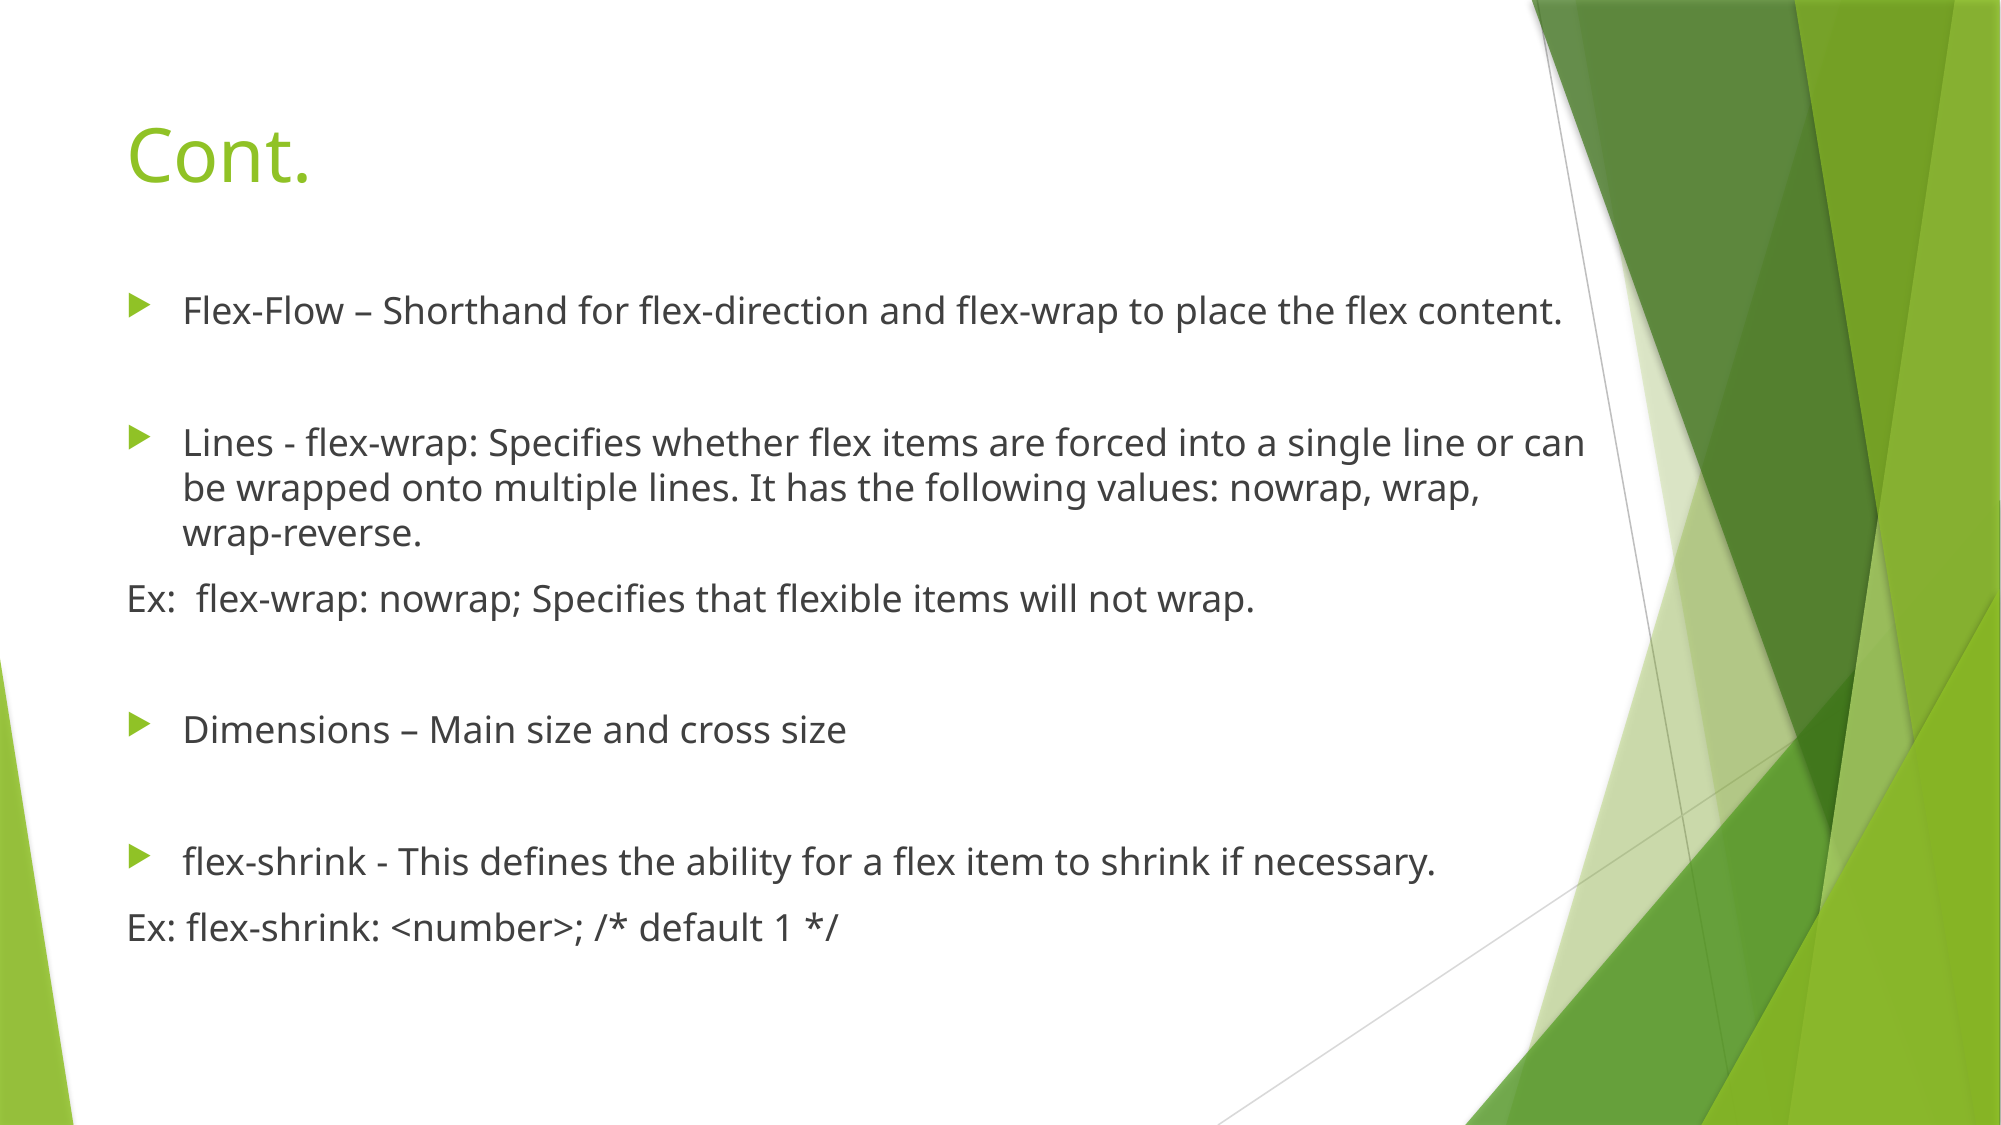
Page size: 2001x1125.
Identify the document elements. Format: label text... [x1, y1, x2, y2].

list Flex-Flow – Shorthand for flex-direction and flex-wrap to place the flex content. Lines - flex-wrap: Specifies whether flex items are forced into a single line or can be wrapped onto multiple lines. It has the following values: nowrap, wrap, wrap-reverse. Ex: flex-wrap: nowrap; Specifies that flexible items will not wrap. Dimensions – Main size and cross size flex-shrink - This defines the ability for a flex item to shrink if necessary. Ex: flex-shrink: <number>; /* default 1 */ [111, 213, 1605, 992]
title Cont. [111, 99, 1522, 213]
